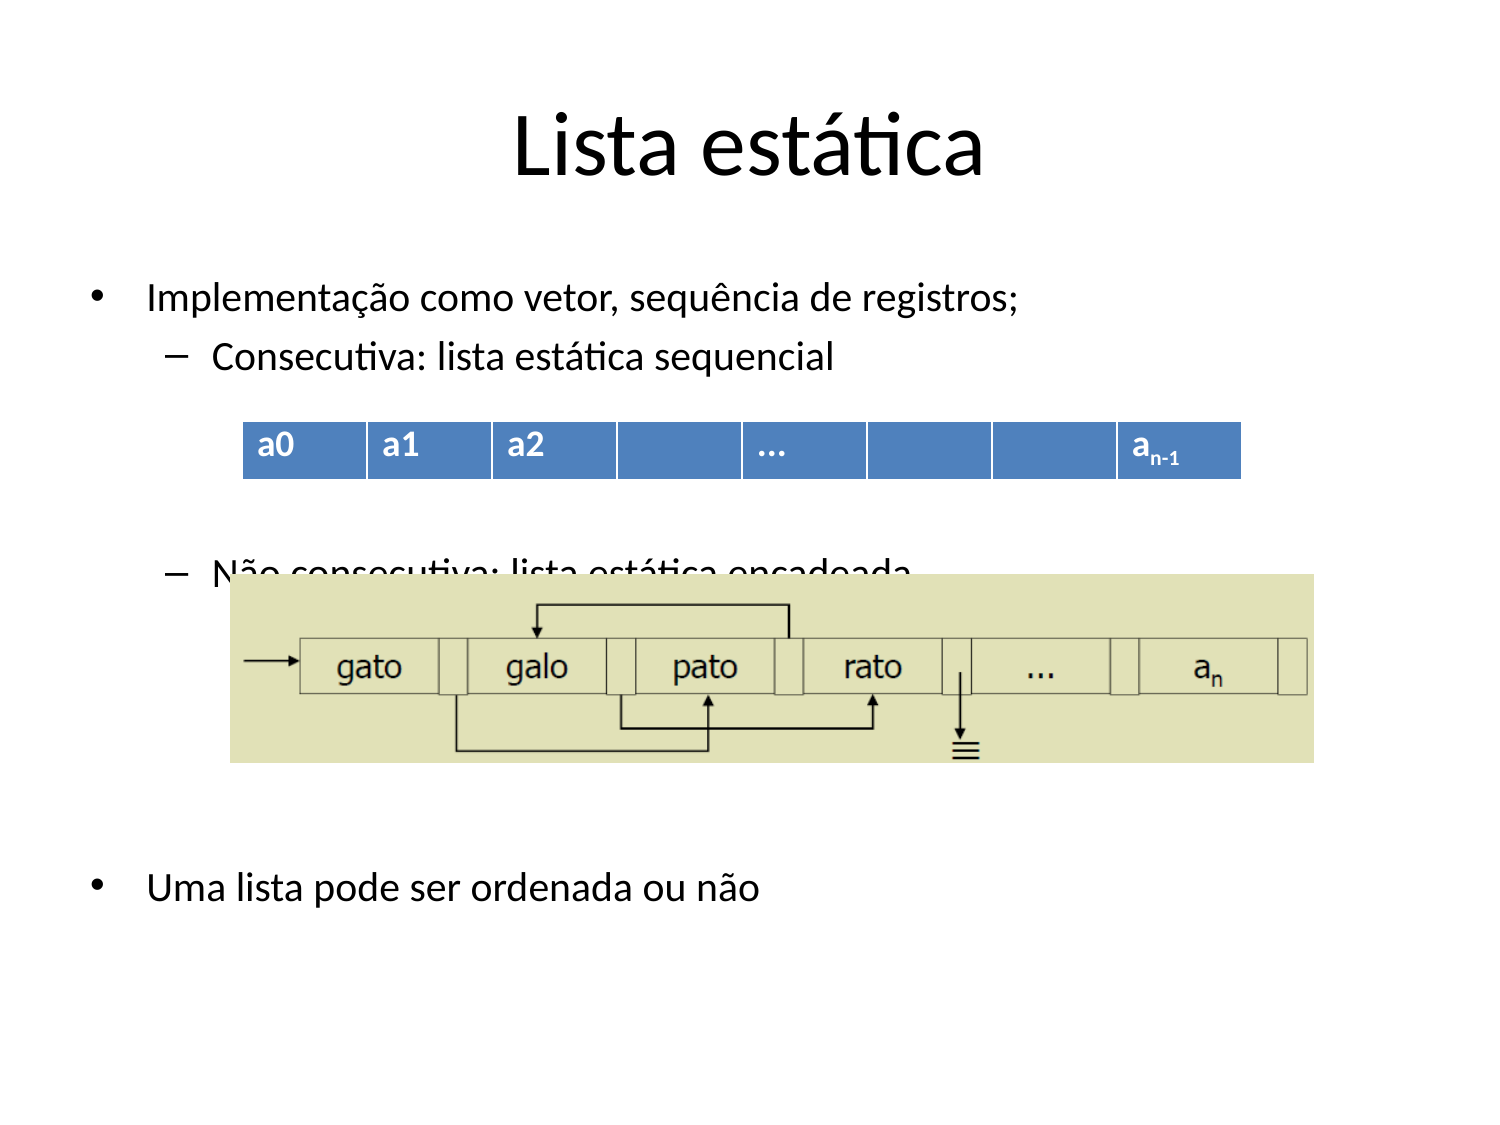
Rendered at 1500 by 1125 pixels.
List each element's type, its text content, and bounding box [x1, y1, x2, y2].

title Lista estática [75, 45, 1425, 233]
table_header [618, 422, 741, 479]
list Implementação como vetor, sequência de registros; Consecutiva: lista estática sequencial Não consecutiva: lista estática encadeada Uma lista pode ser ordenada ou não [75, 262, 1425, 1005]
picture [229, 573, 1314, 763]
table_header [993, 422, 1116, 479]
table_header a2 [493, 422, 616, 479]
table_header a1 [368, 422, 491, 479]
table_header an-1 [1118, 422, 1241, 479]
table_header [868, 422, 991, 479]
table_header ... [743, 422, 866, 479]
table_header a0 [243, 422, 366, 479]
